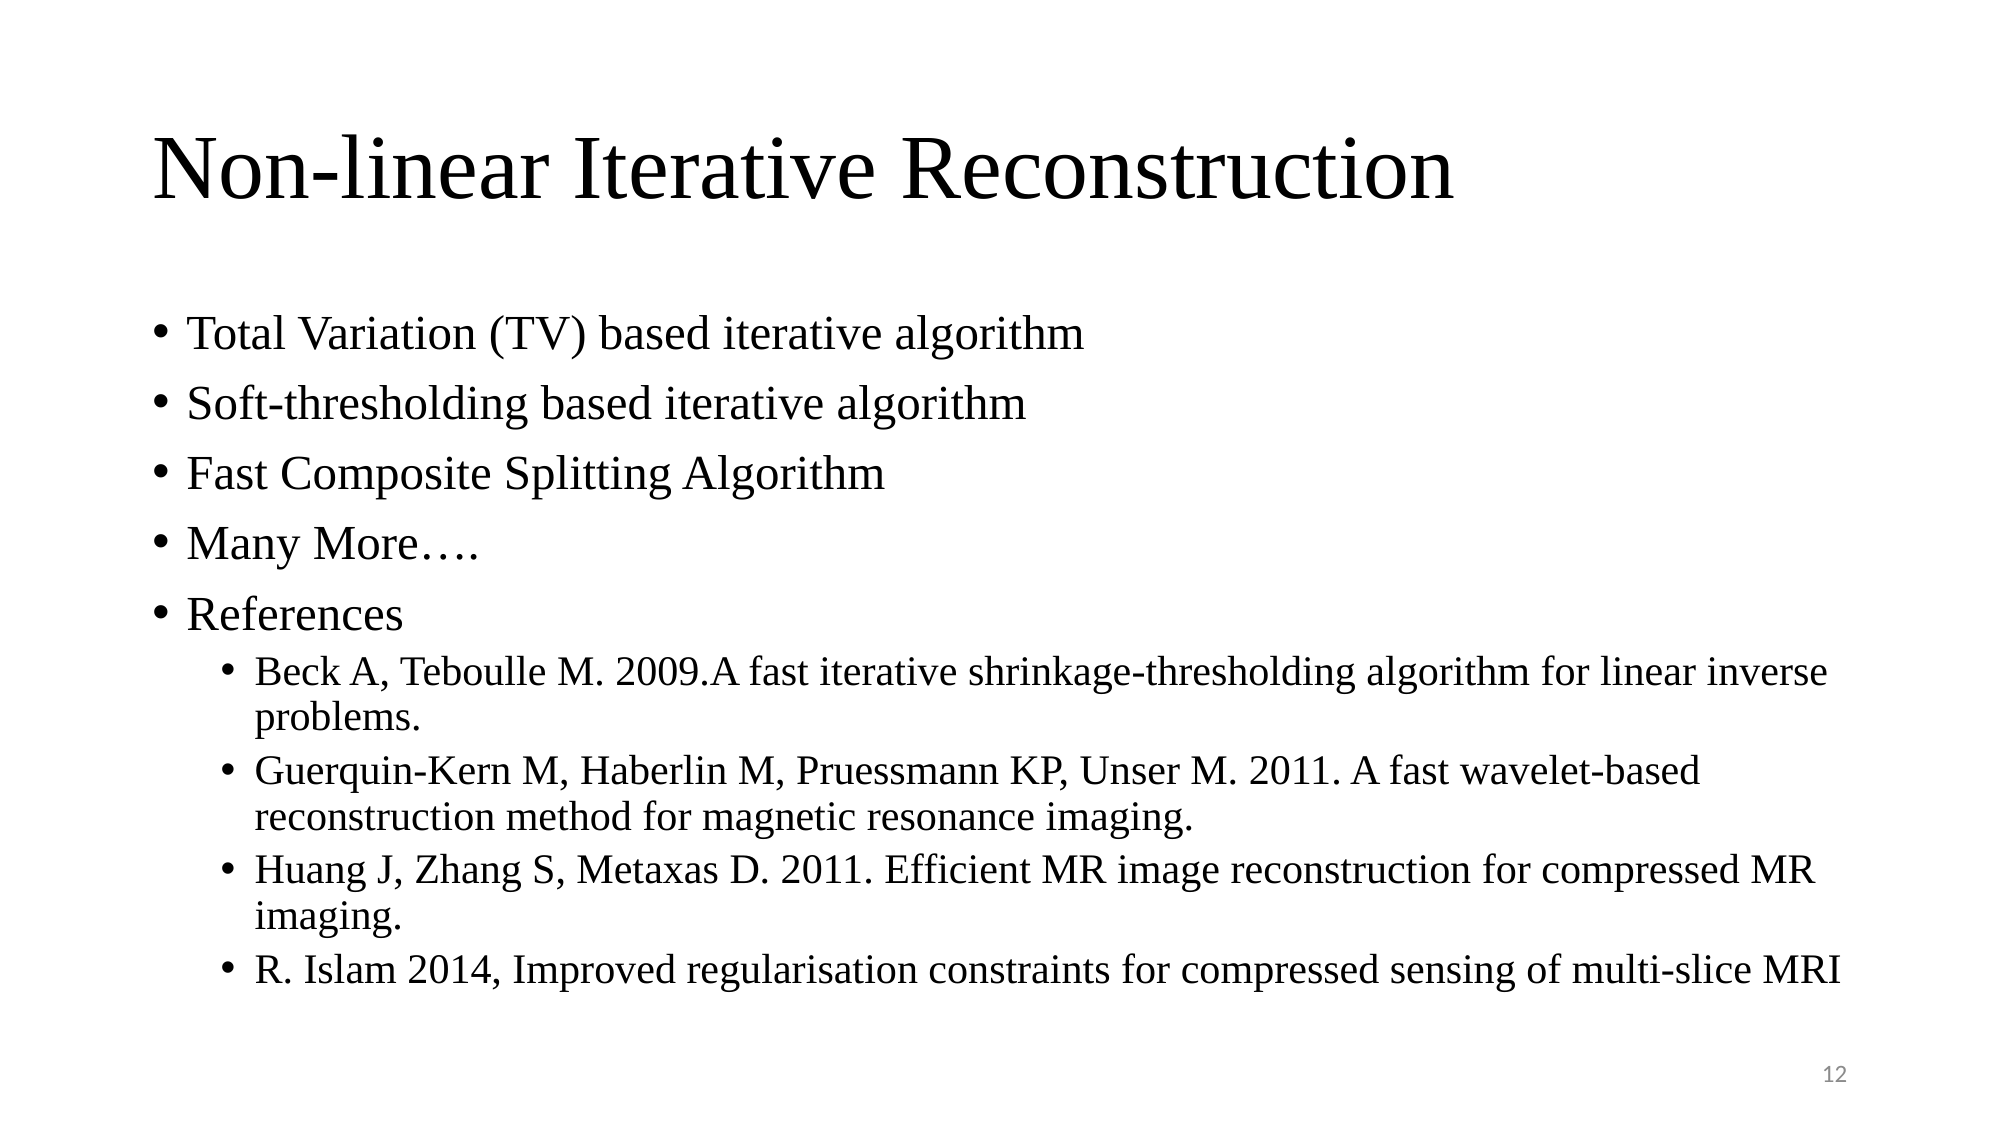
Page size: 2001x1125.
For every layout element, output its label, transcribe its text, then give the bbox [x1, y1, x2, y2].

list Total Variation (TV) based iterative algorithm Soft-thresholding based iterative algorithm Fast Composite Splitting Algorithm Many More…. References Beck A, Teboulle M. 2009.A fast iterative shrinkage-thresholding algorithm for linear inverse problems. Guerquin-Kern M, Haberlin M, Pruessmann KP, Unser M. 2011. A fast wavelet-based reconstruction method for magnetic resonance imaging. Huang J, Zhang S, Metaxas D. 2011. Efficient MR image reconstruction for compressed MR imaging. R. Islam 2014, Improved regularisation constraints for compressed sensing of multi-slice MRI [137, 299, 1863, 1014]
slide_number 12 [1412, 1042, 1863, 1103]
title Non-linear Iterative Reconstruction [137, 59, 1863, 278]
